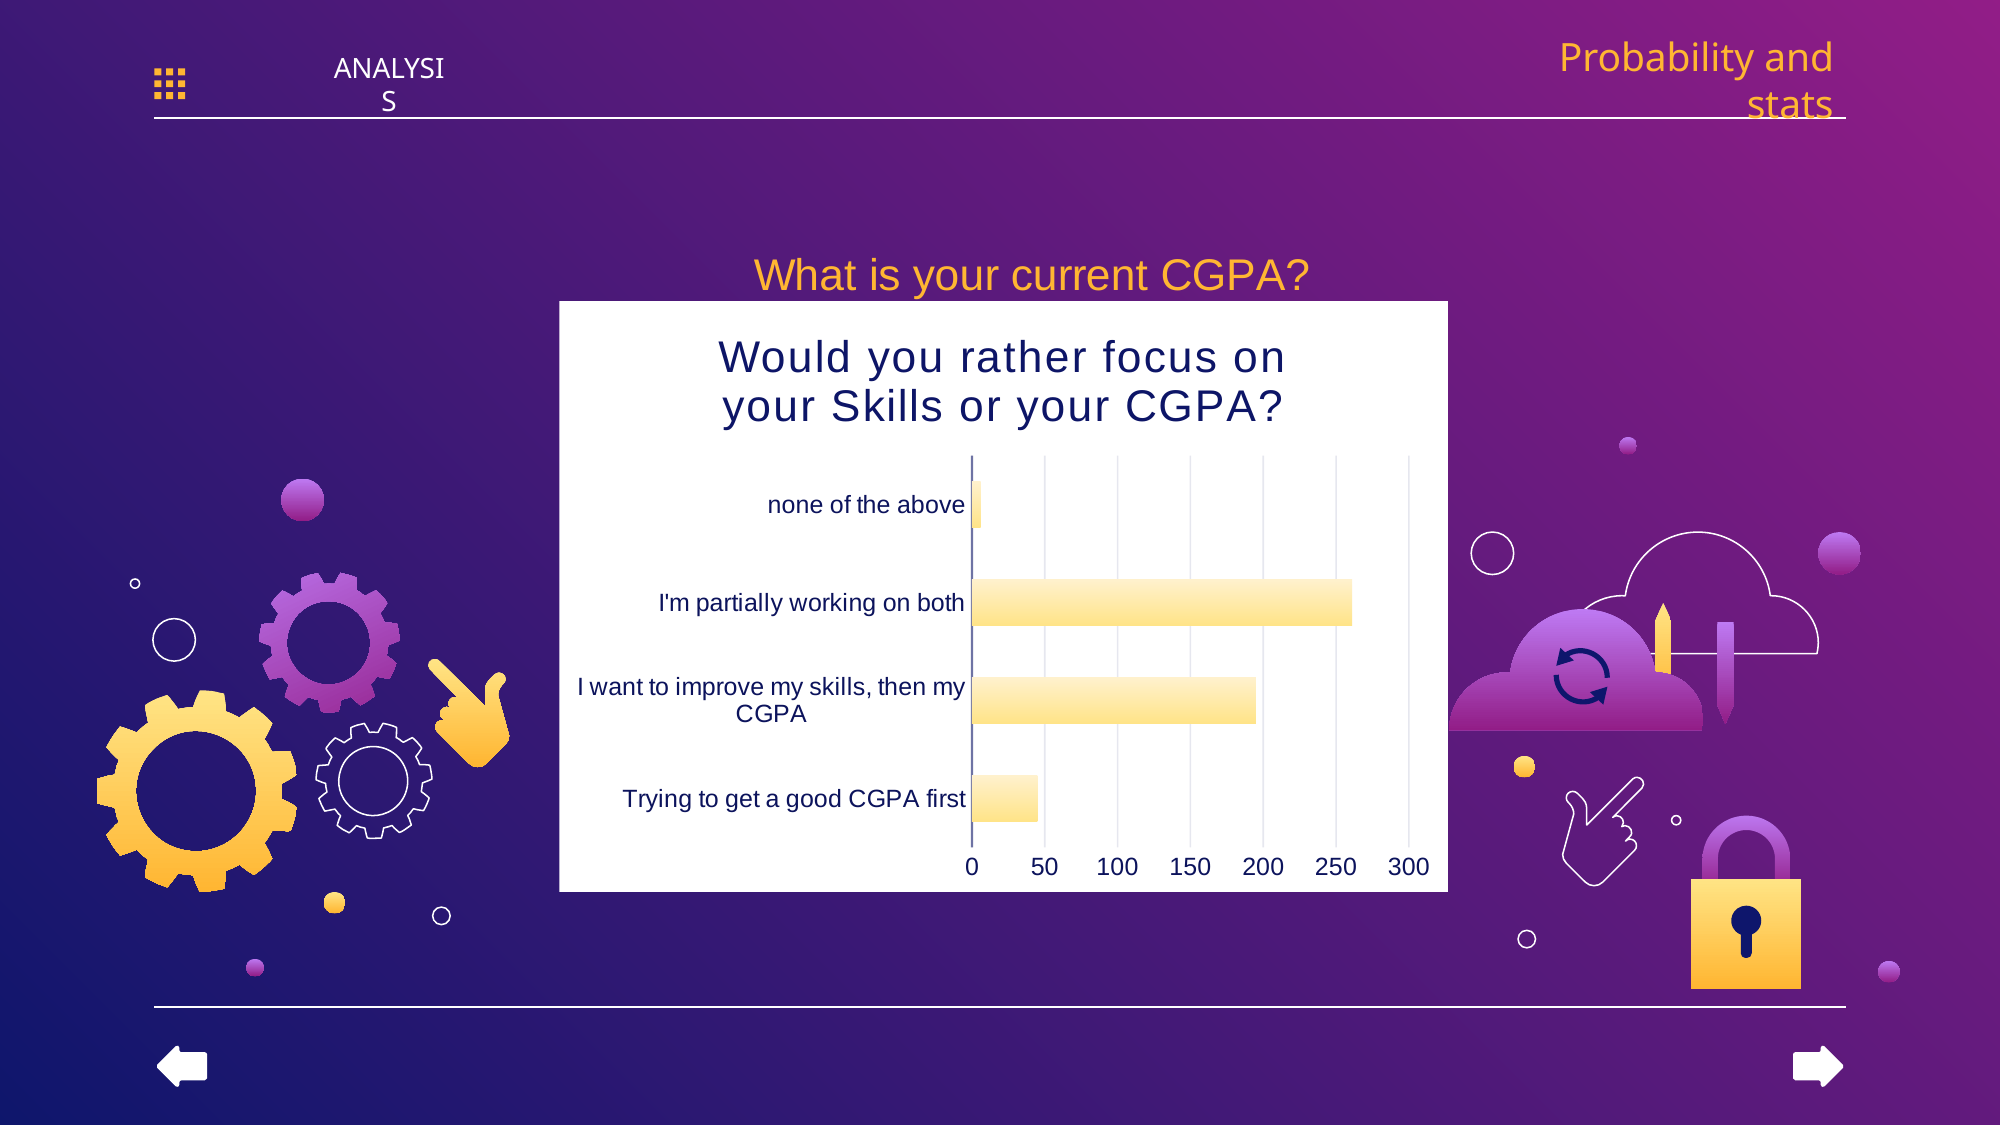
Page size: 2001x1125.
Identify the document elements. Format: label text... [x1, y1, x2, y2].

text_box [96, 478, 510, 977]
text_box [146, 60, 193, 108]
text_box Probability and stats [1488, 46, 1834, 113]
text_box [1793, 1045, 1844, 1087]
text_box [157, 1045, 208, 1087]
text_box ANALYSIS [332, 60, 447, 108]
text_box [154, 68, 186, 100]
chart [558, 214, 1449, 943]
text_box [1448, 436, 1900, 990]
